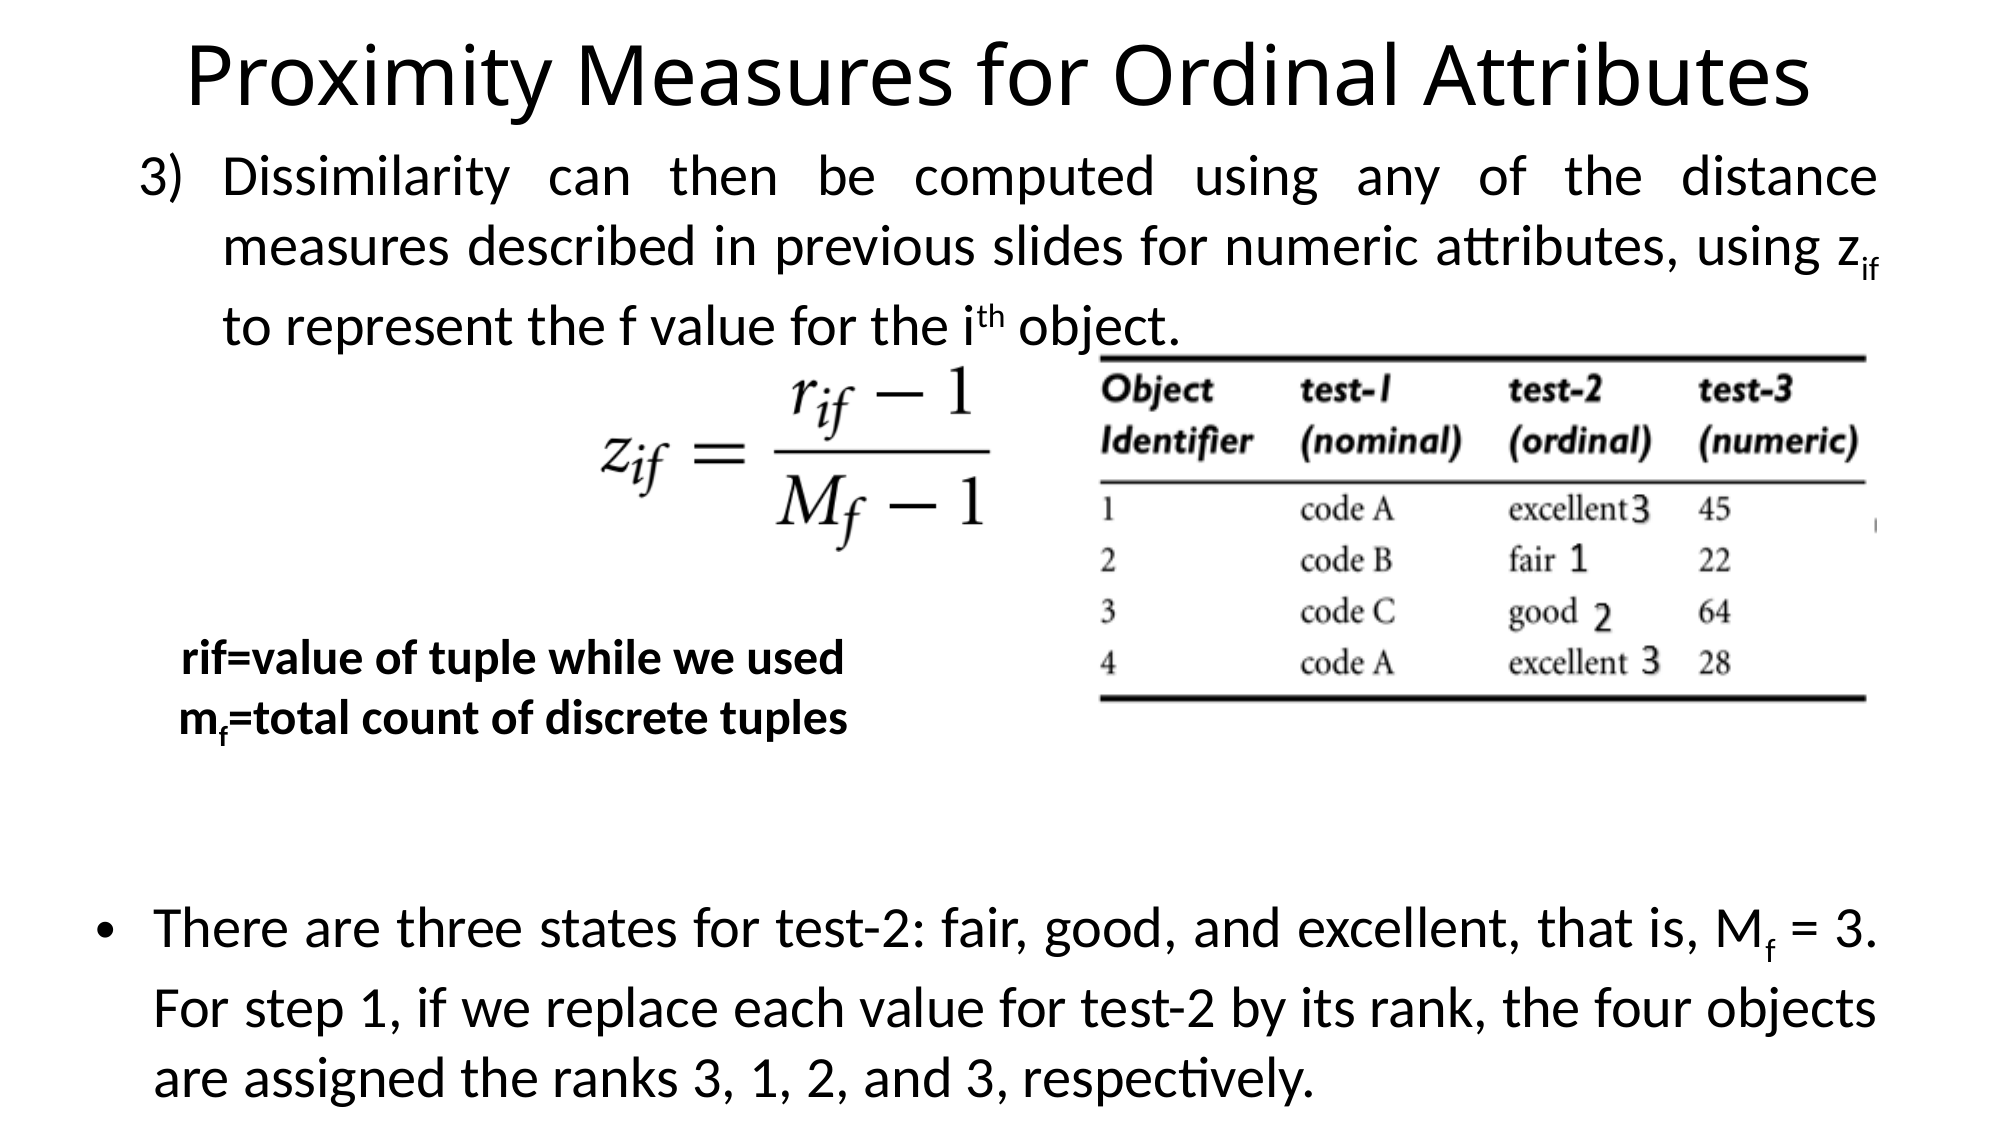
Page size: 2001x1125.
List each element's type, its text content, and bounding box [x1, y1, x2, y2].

picture [586, 346, 1000, 552]
picture [1093, 346, 1877, 706]
text_box rif=value of tuple while we used mf=total count of discrete tuples [162, 616, 875, 760]
title Proximity Measures for Ordinal Attributes [33, 19, 1965, 138]
list Dissimilarity can then be computed using any of the distance measures described in previous slides for numeric attributes, using zif to represent the f value for the ith object. There are three states for test-2: fair, good, and excellent, that is, Mf = 3. For step 1, if we replace each value for test-2 by its rank, the four objects are assigned the ranks 3, 1, 2, and 3, respectively. Step 2 normalizes the ranking by mapping rank 1 to 0.0, rank 2 to 0.5, and rank 3 to 1.0. [80, 129, 1895, 1100]
